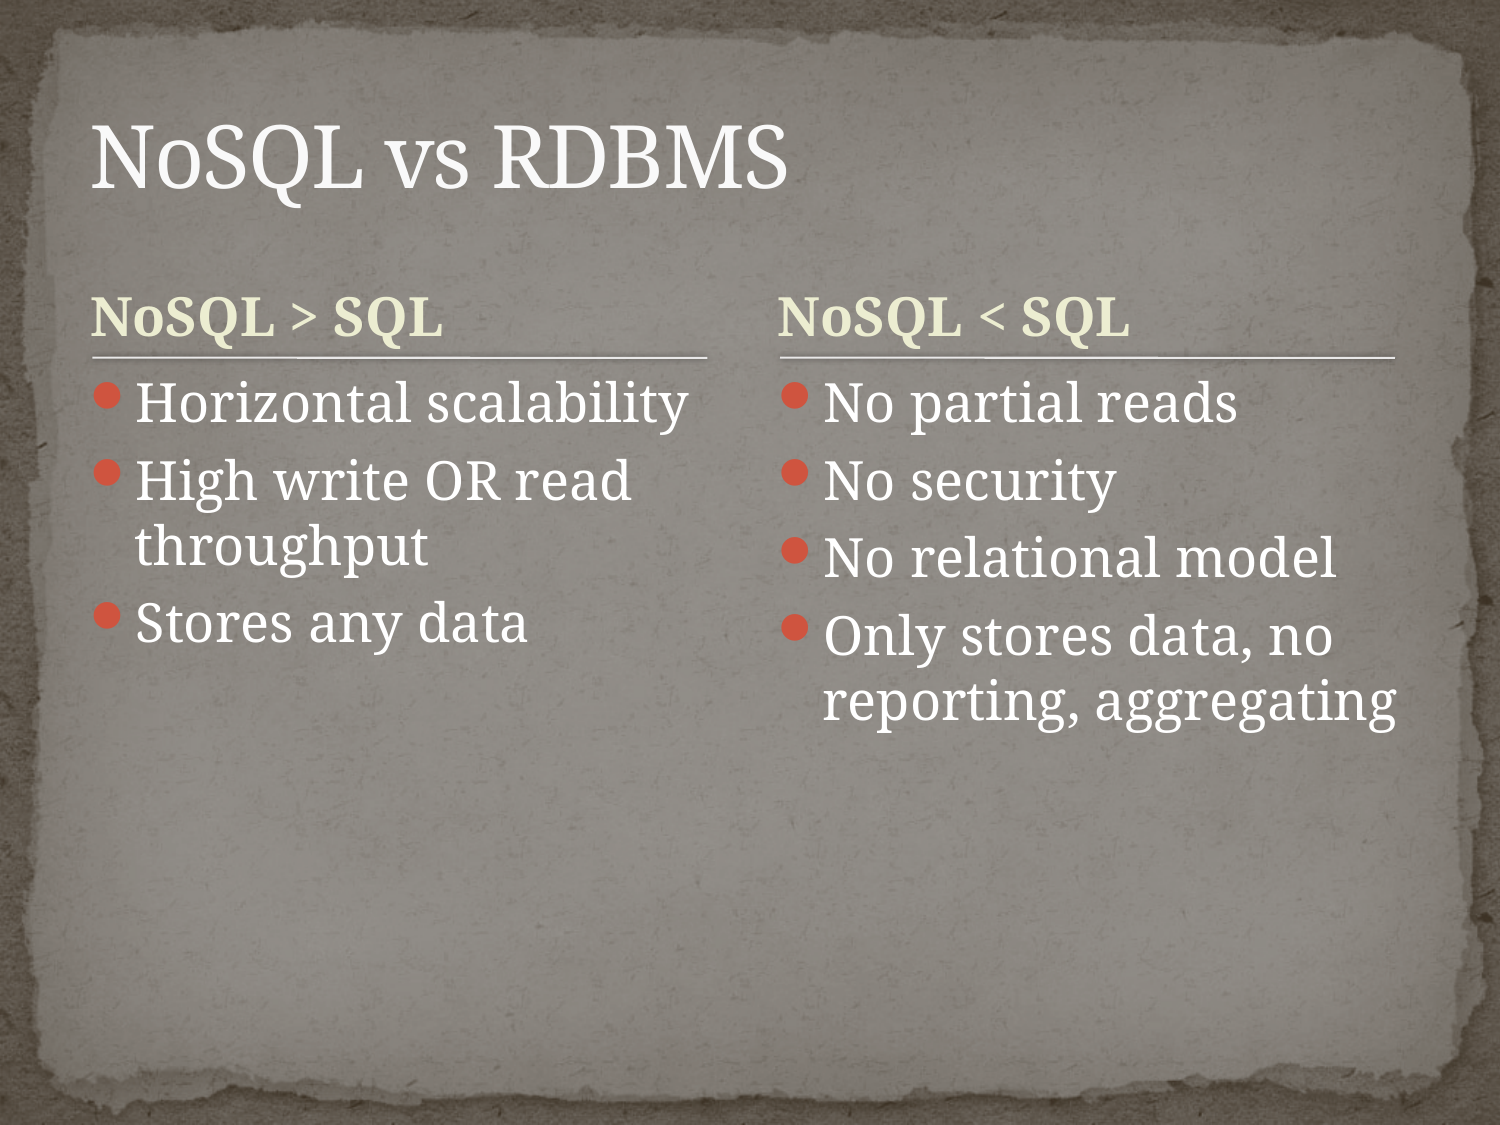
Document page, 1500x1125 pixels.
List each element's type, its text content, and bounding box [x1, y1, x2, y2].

title NoSQL vs RDBMS [74, 25, 1425, 213]
list NoSQL < SQL [760, 228, 1427, 357]
list Horizontal scalability High write OR read throughput Stores any data [75, 361, 738, 1004]
list NoSQL > SQL [73, 228, 740, 357]
list No partial reads No security No relational model Only stores data, no reporting, aggregating [762, 361, 1426, 1004]
